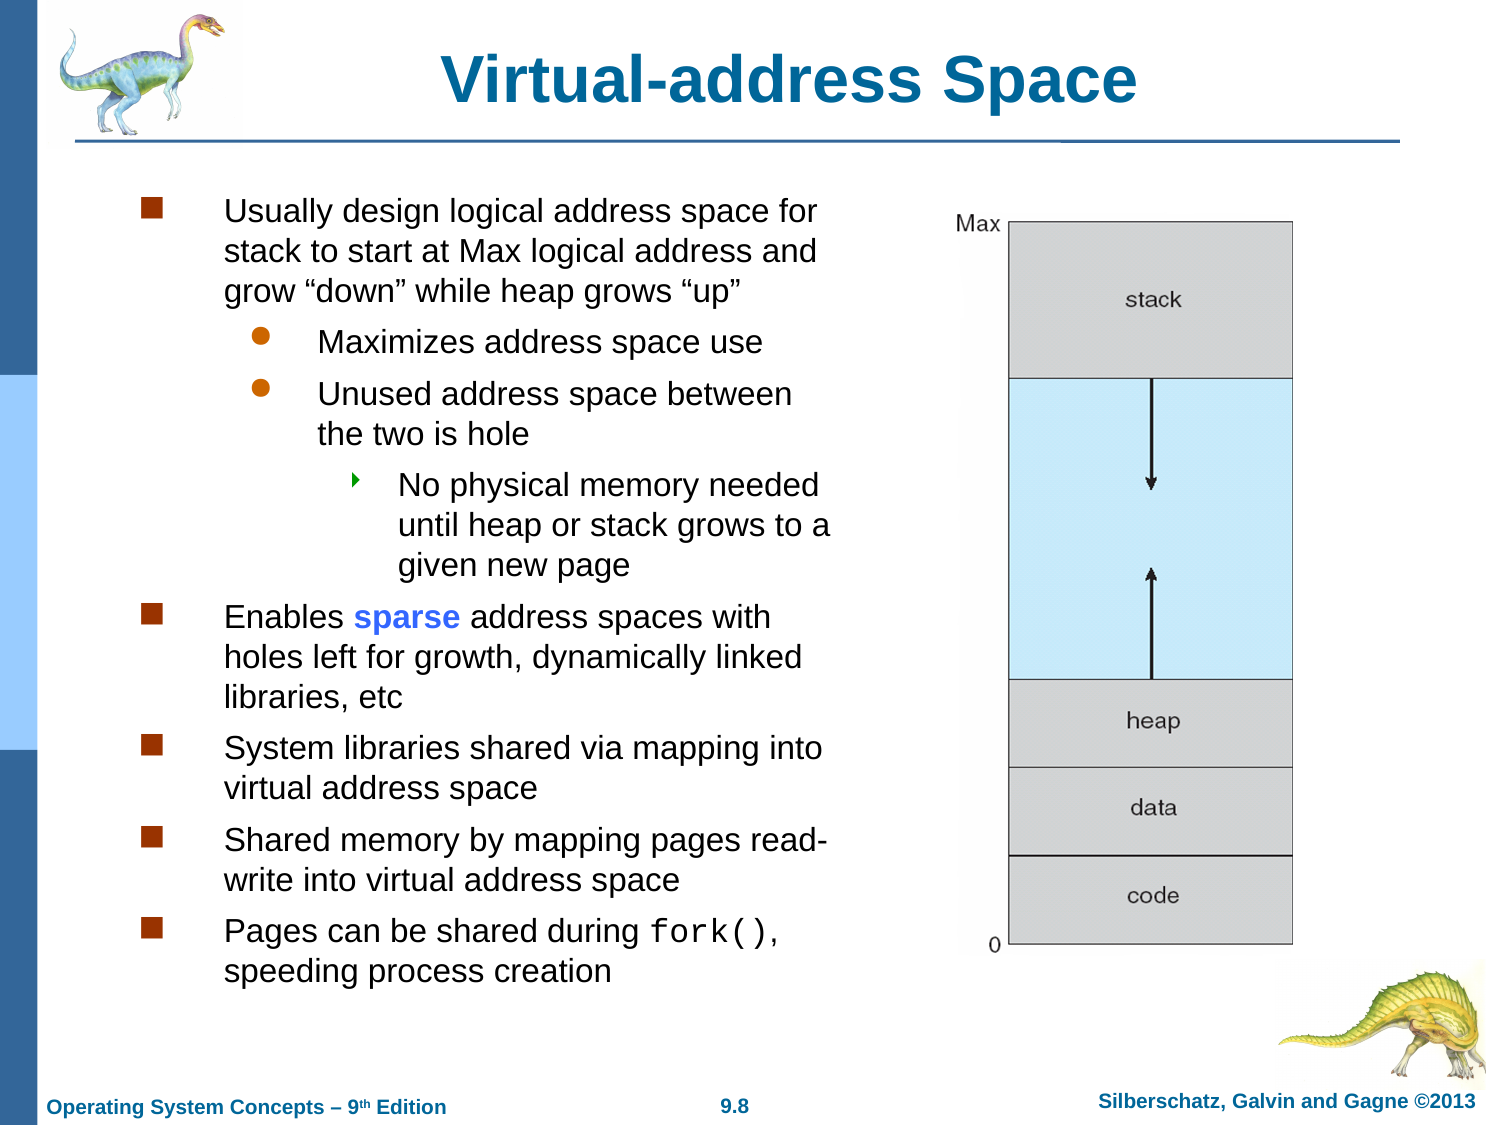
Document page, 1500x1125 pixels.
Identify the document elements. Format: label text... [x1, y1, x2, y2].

picture [953, 208, 1486, 1090]
text_box Usually design logical address space for stack to start at Max logical address and grow “down” while heap grows “up” Maximizes address space use Unused address space between the two is hole No physical memory needed until heap or stack grows to a given new page Enables sparse address spaces with holes left for growth, dynamically linked libraries, etc System libraries shared via mapping into virtual address space Shared memory by mapping pages read-write into virtual address space Pages can be shared during fork(), speeding process creation [132, 183, 850, 1005]
title Virtual-address Space [154, 28, 1425, 124]
picture [46, 0, 243, 149]
